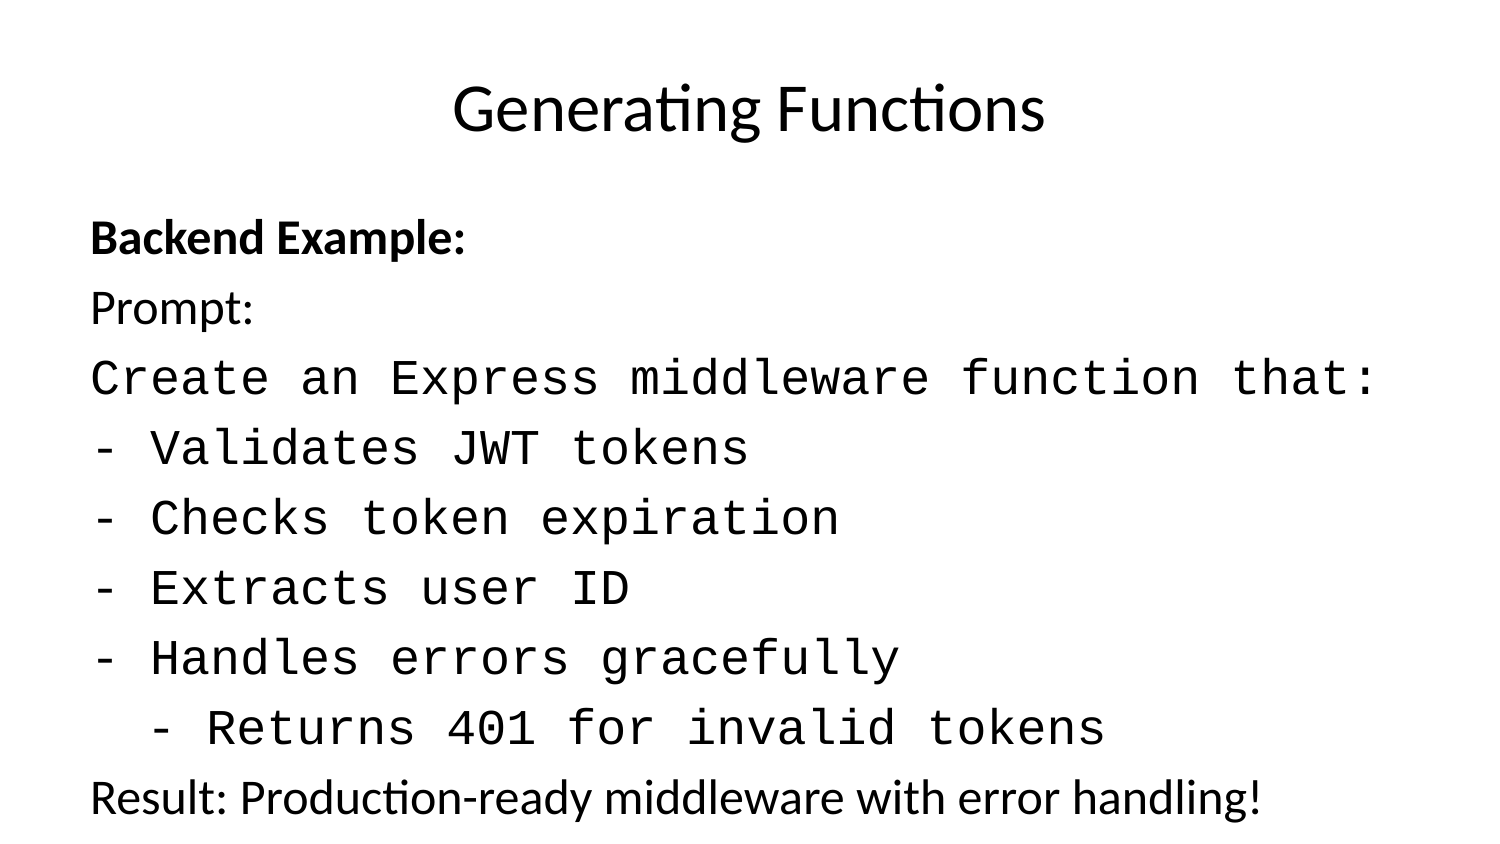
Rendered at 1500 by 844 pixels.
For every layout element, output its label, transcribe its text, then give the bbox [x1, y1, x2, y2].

title Generating Functions [75, 33, 1425, 175]
list Backend Example: Prompt: Create an Express middleware function that: - Validates JWT tokens - Checks token expiration - Extracts user ID - Handles errors gracefully - Returns 401 for invalid tokens Result: Production-ready middleware with error handling! [75, 196, 1425, 754]
